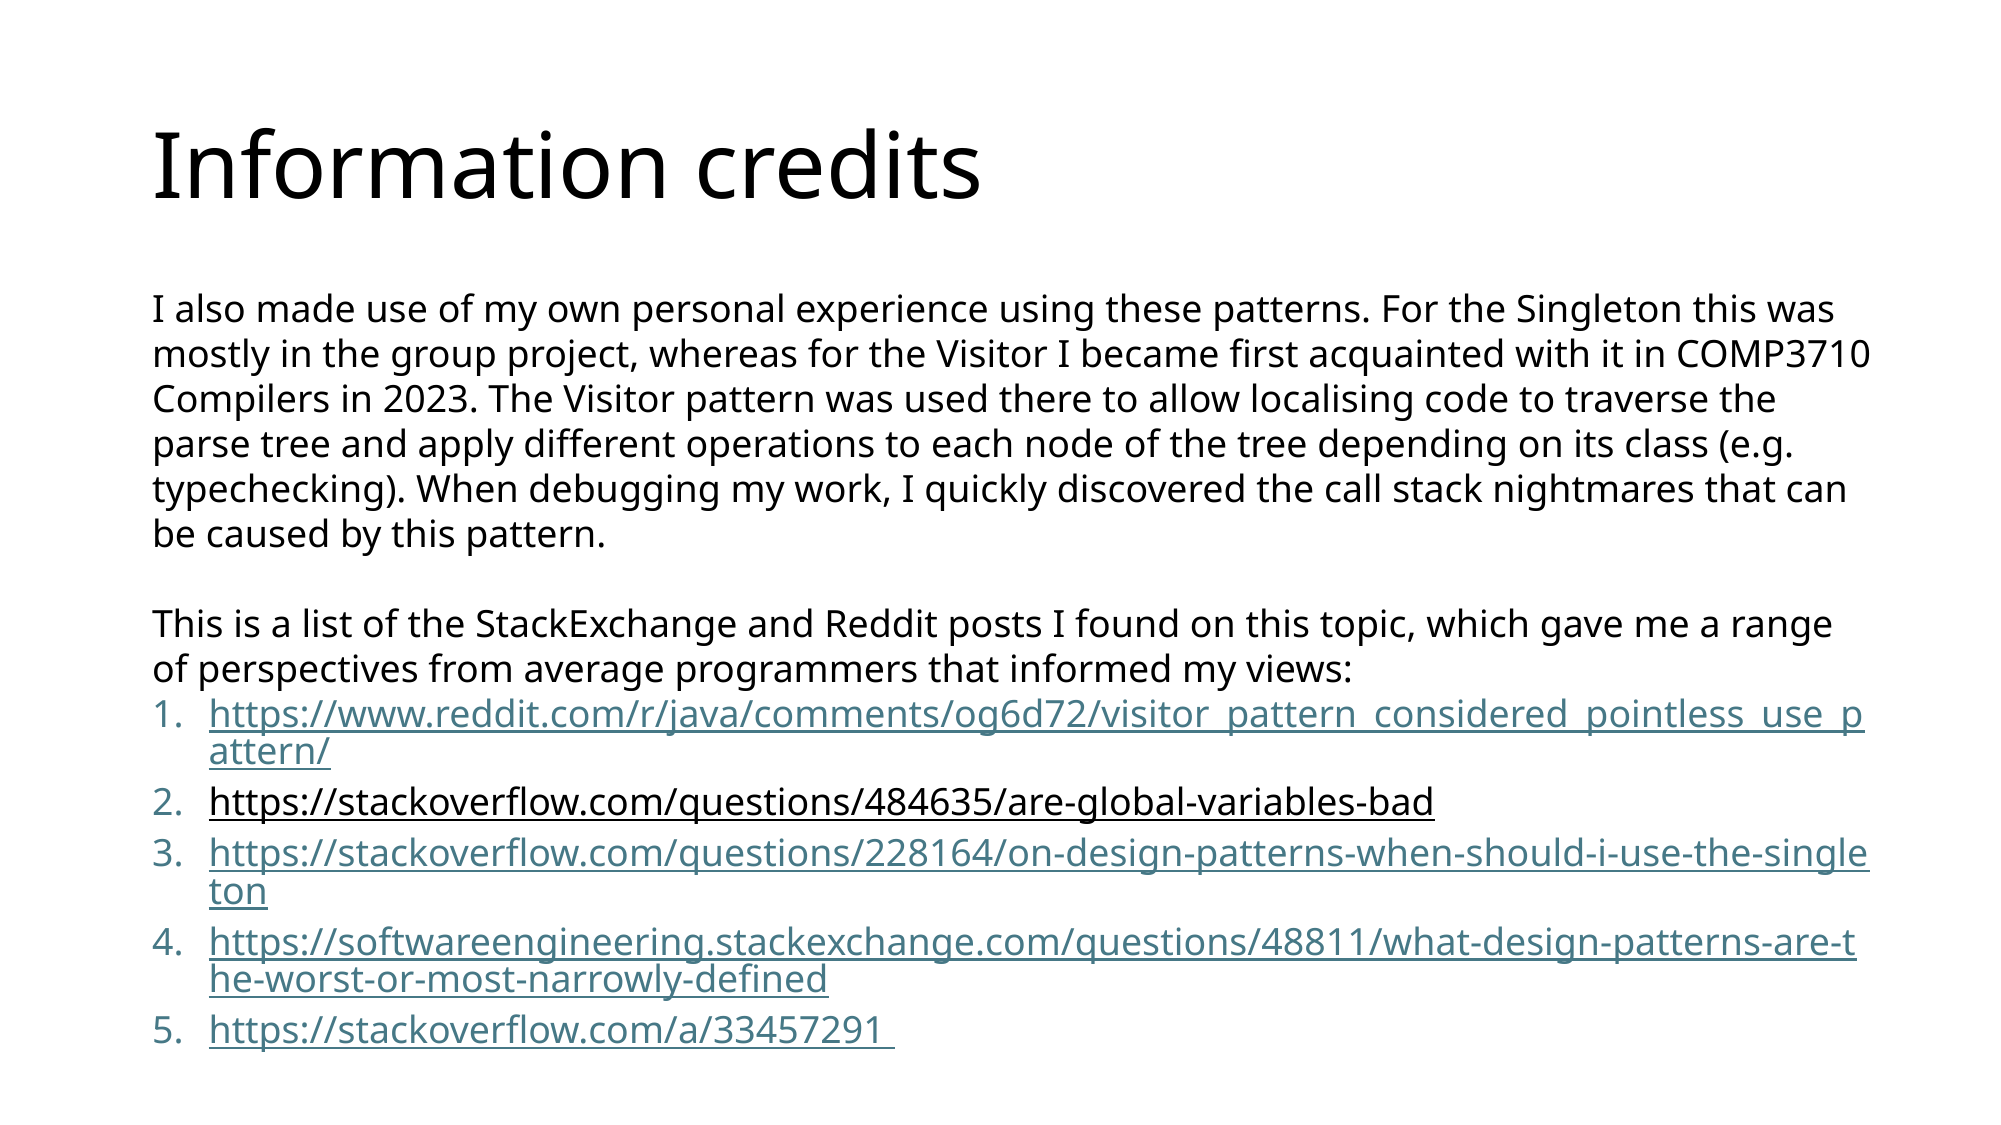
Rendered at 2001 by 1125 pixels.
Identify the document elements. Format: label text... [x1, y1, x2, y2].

text_box I also made use of my own personal experience using these patterns. For the Singleton this was mostly in the group project, whereas for the Visitor I became first acquainted with it in COMP3710 Compilers in 2023. The Visitor pattern was used there to allow localising code to traverse the parse tree and apply different operations to each node of the tree depending on its class (e.g. typechecking). When debugging my work, I quickly discovered the call stack nightmares that can be caused by this pattern. This is a list of the StackExchange and Reddit posts I found on this topic, which gave me a range of perspectives from average programmers that informed my views: https://www.reddit.com/r/java/comments/og6d72/visitor_pattern_considered_pointless_use_pattern/ https://stackoverflow.com/questions/484635/are-global-variables-bad https://stackoverflow.com/questions/228164/on-design-patterns-when-should-i-use-the-singleton https://softwareengineering.stackexchange.com/questions/48811/what-design-patterns-are-the-worst-or-most-narrowly-defined https://stackoverflow.com/a/33457291 [137, 277, 1892, 998]
title Information credits [137, 59, 1863, 277]
